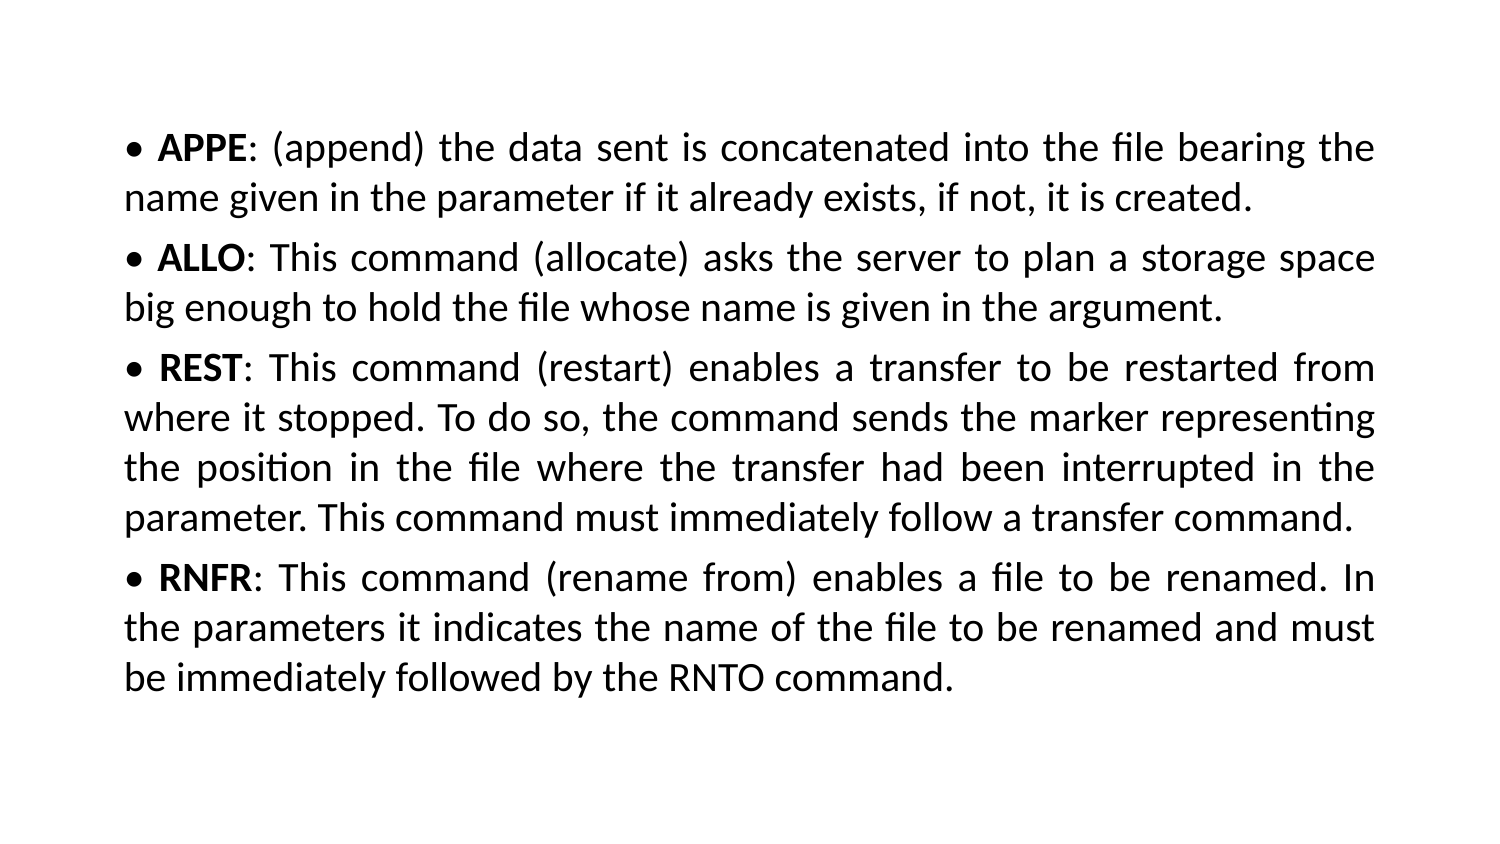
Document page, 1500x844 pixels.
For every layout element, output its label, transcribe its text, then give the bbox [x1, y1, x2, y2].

text_box • APPE: (append) the data sent is concatenated into the file bearing the name given in the parameter if it already exists, if not, it is created. • ALLO: This command (allocate) asks the server to plan a storage space big enough to hold the file whose name is given in the argument. • REST: This command (restart) enables a transfer to be restarted from where it stopped. To do so, the command sends the marker representing the position in the file where the transfer had been interrupted in the parameter. This command must immediately follow a transfer command. • RNFR: This command (rename from) enables a file to be renamed. In the parameters it indicates the name of the file to be renamed and must be immediately followed by the RNTO command. [108, 112, 1392, 766]
